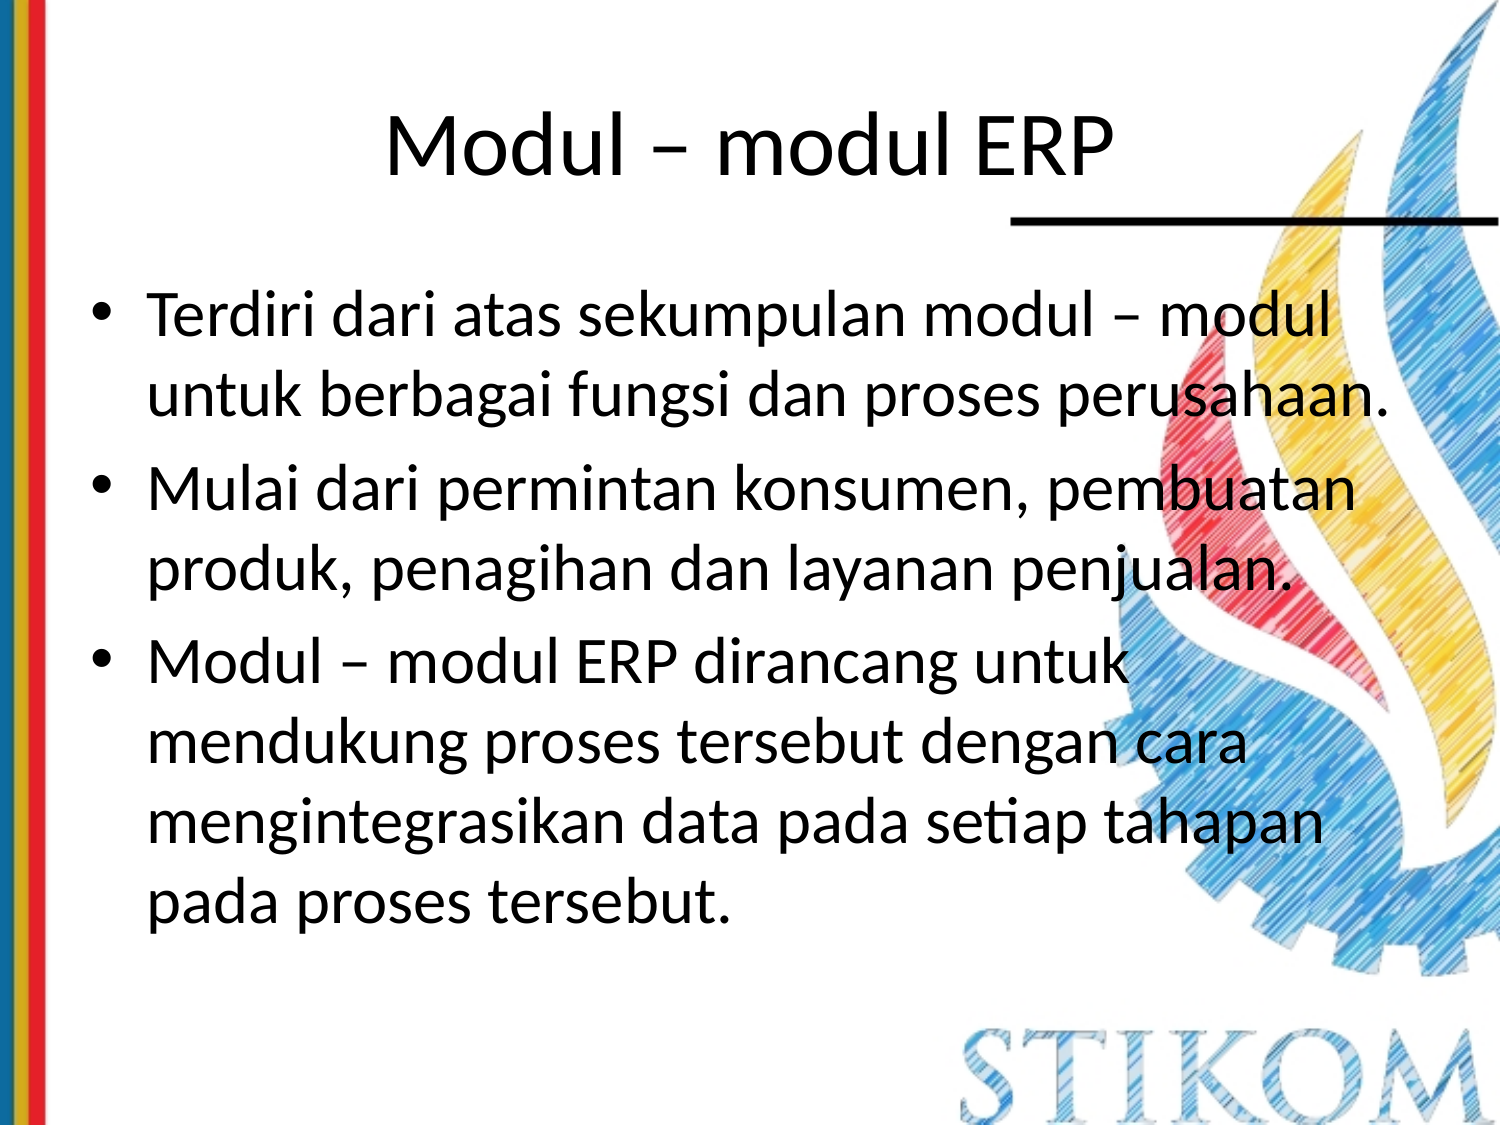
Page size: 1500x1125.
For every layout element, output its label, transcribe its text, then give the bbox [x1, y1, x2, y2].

title Modul – modul ERP [75, 45, 1425, 233]
picture [0, 0, 1500, 1125]
list Terdiri dari atas sekumpulan modul – modul untuk berbagai fungsi dan proses perusahaan. Mulai dari permintan konsumen, pembuatan produk, penagihan dan layanan penjualan. Modul – modul ERP dirancang untuk mendukung proses tersebut dengan cara mengintegrasikan data pada setiap tahapan pada proses tersebut. [75, 262, 1425, 1005]
